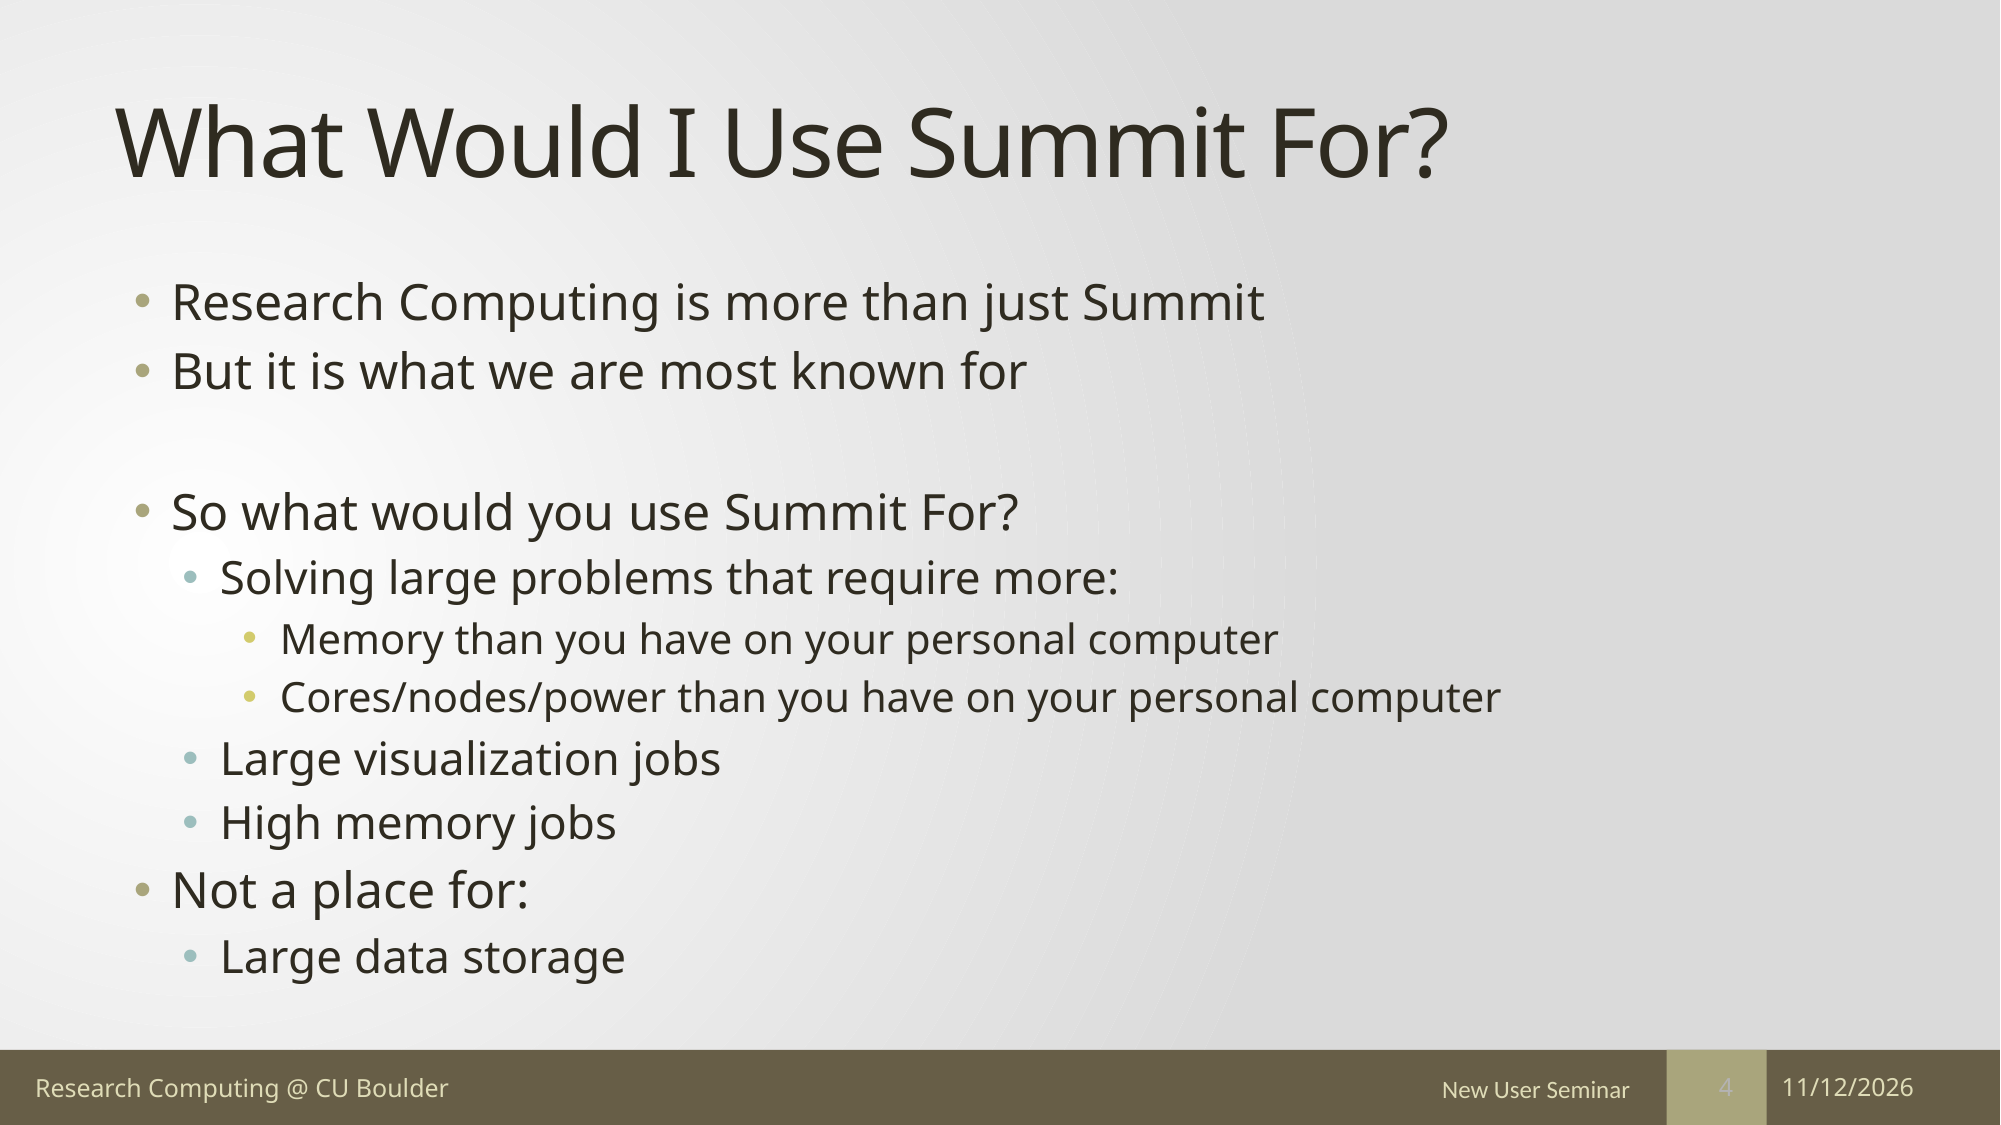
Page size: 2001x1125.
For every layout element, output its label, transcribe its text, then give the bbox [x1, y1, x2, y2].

title What Would I Use Summit For? [99, 45, 1892, 233]
list Research Computing is more than just Summit But it is what we are most known for So what would you use Summit For? Solving large problems that require more: Memory than you have on your personal computer Cores/nodes/power than you have on your personal computer Large visualization jobs High memory jobs Not a place for: Large data storage [99, 262, 1892, 1032]
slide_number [1766, 1058, 1987, 1119]
footer New User Seminar [714, 1058, 1646, 1119]
slide_number 4 [1686, 1065, 1749, 1111]
